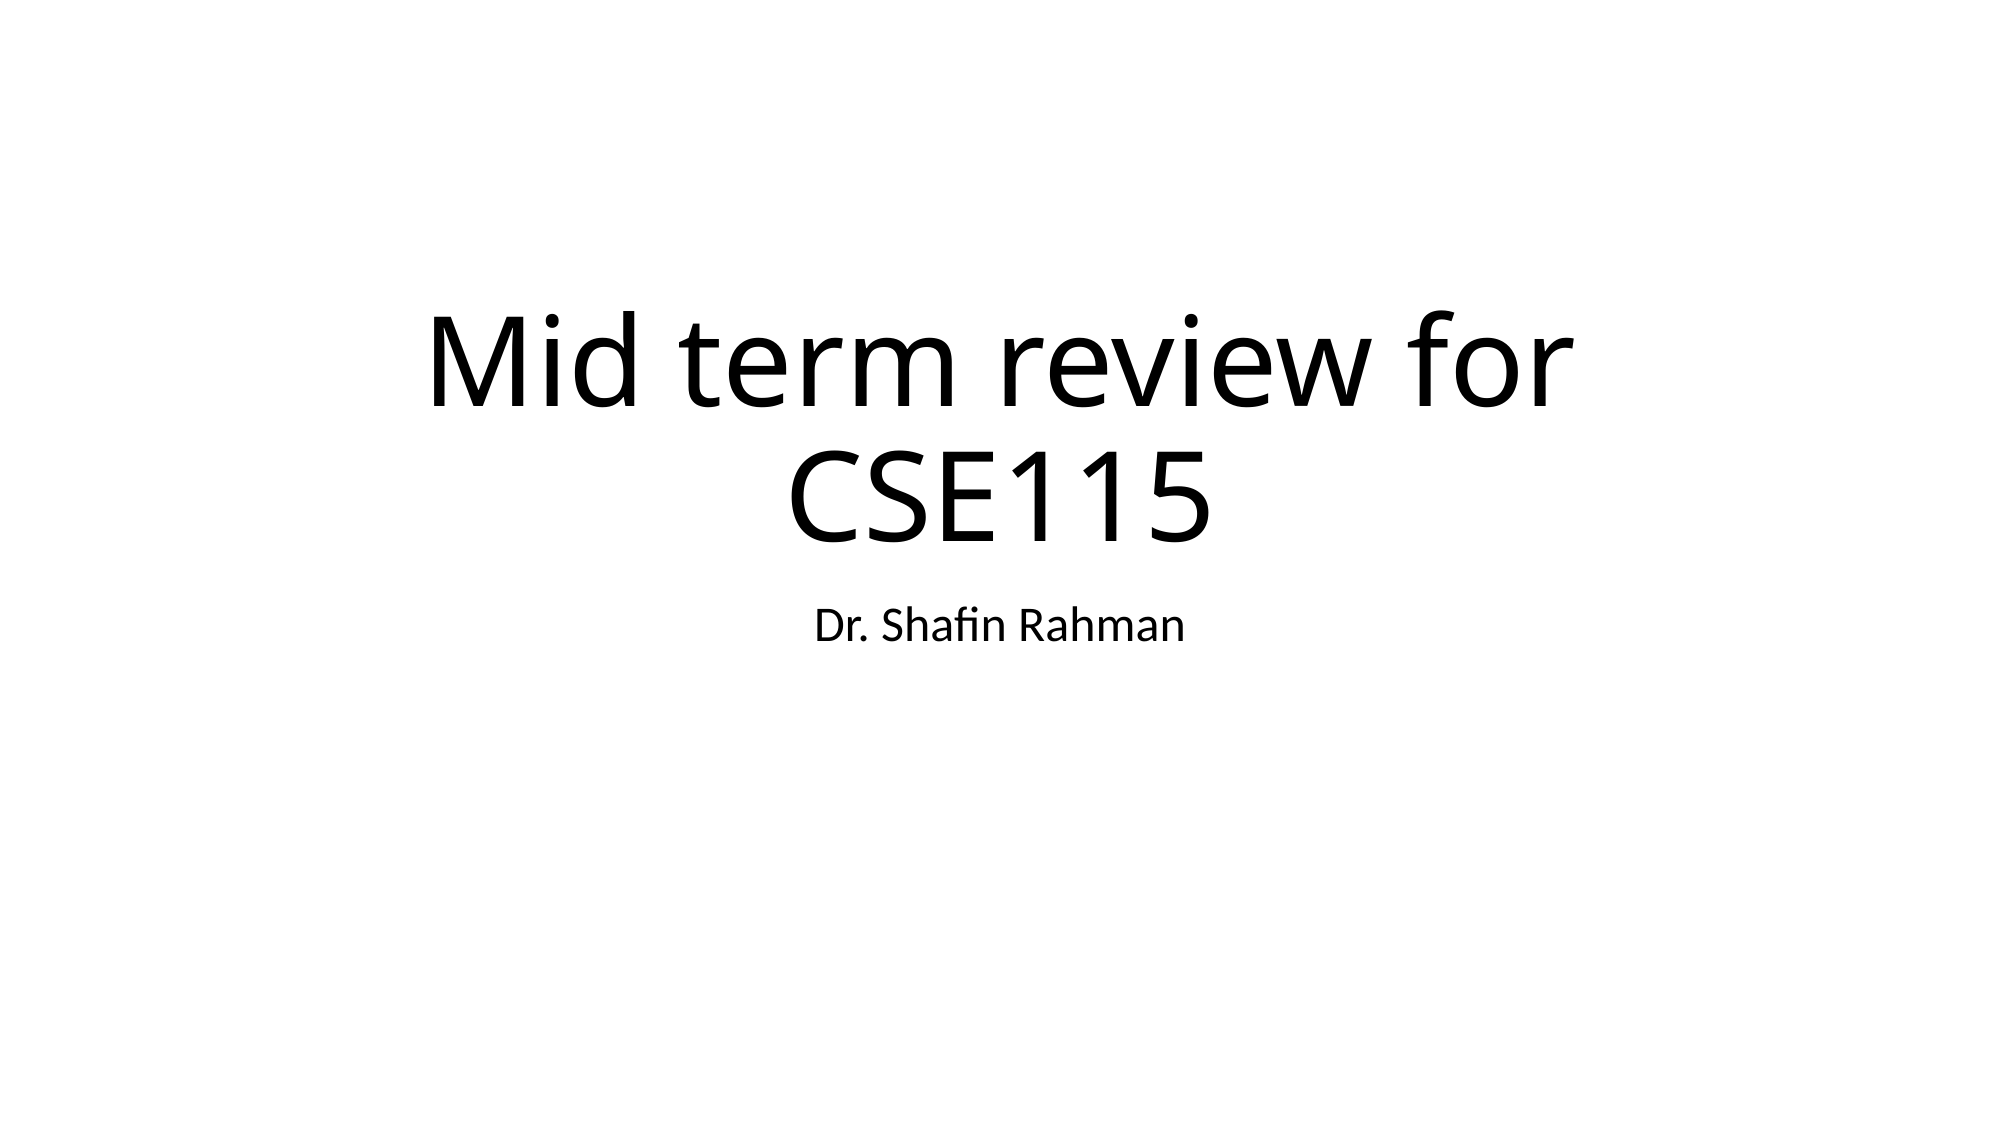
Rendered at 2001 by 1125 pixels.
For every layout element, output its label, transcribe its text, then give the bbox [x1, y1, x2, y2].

subtitle Dr. Shafin Rahman [249, 590, 1750, 863]
title Mid term review for CSE115 [249, 184, 1750, 576]
